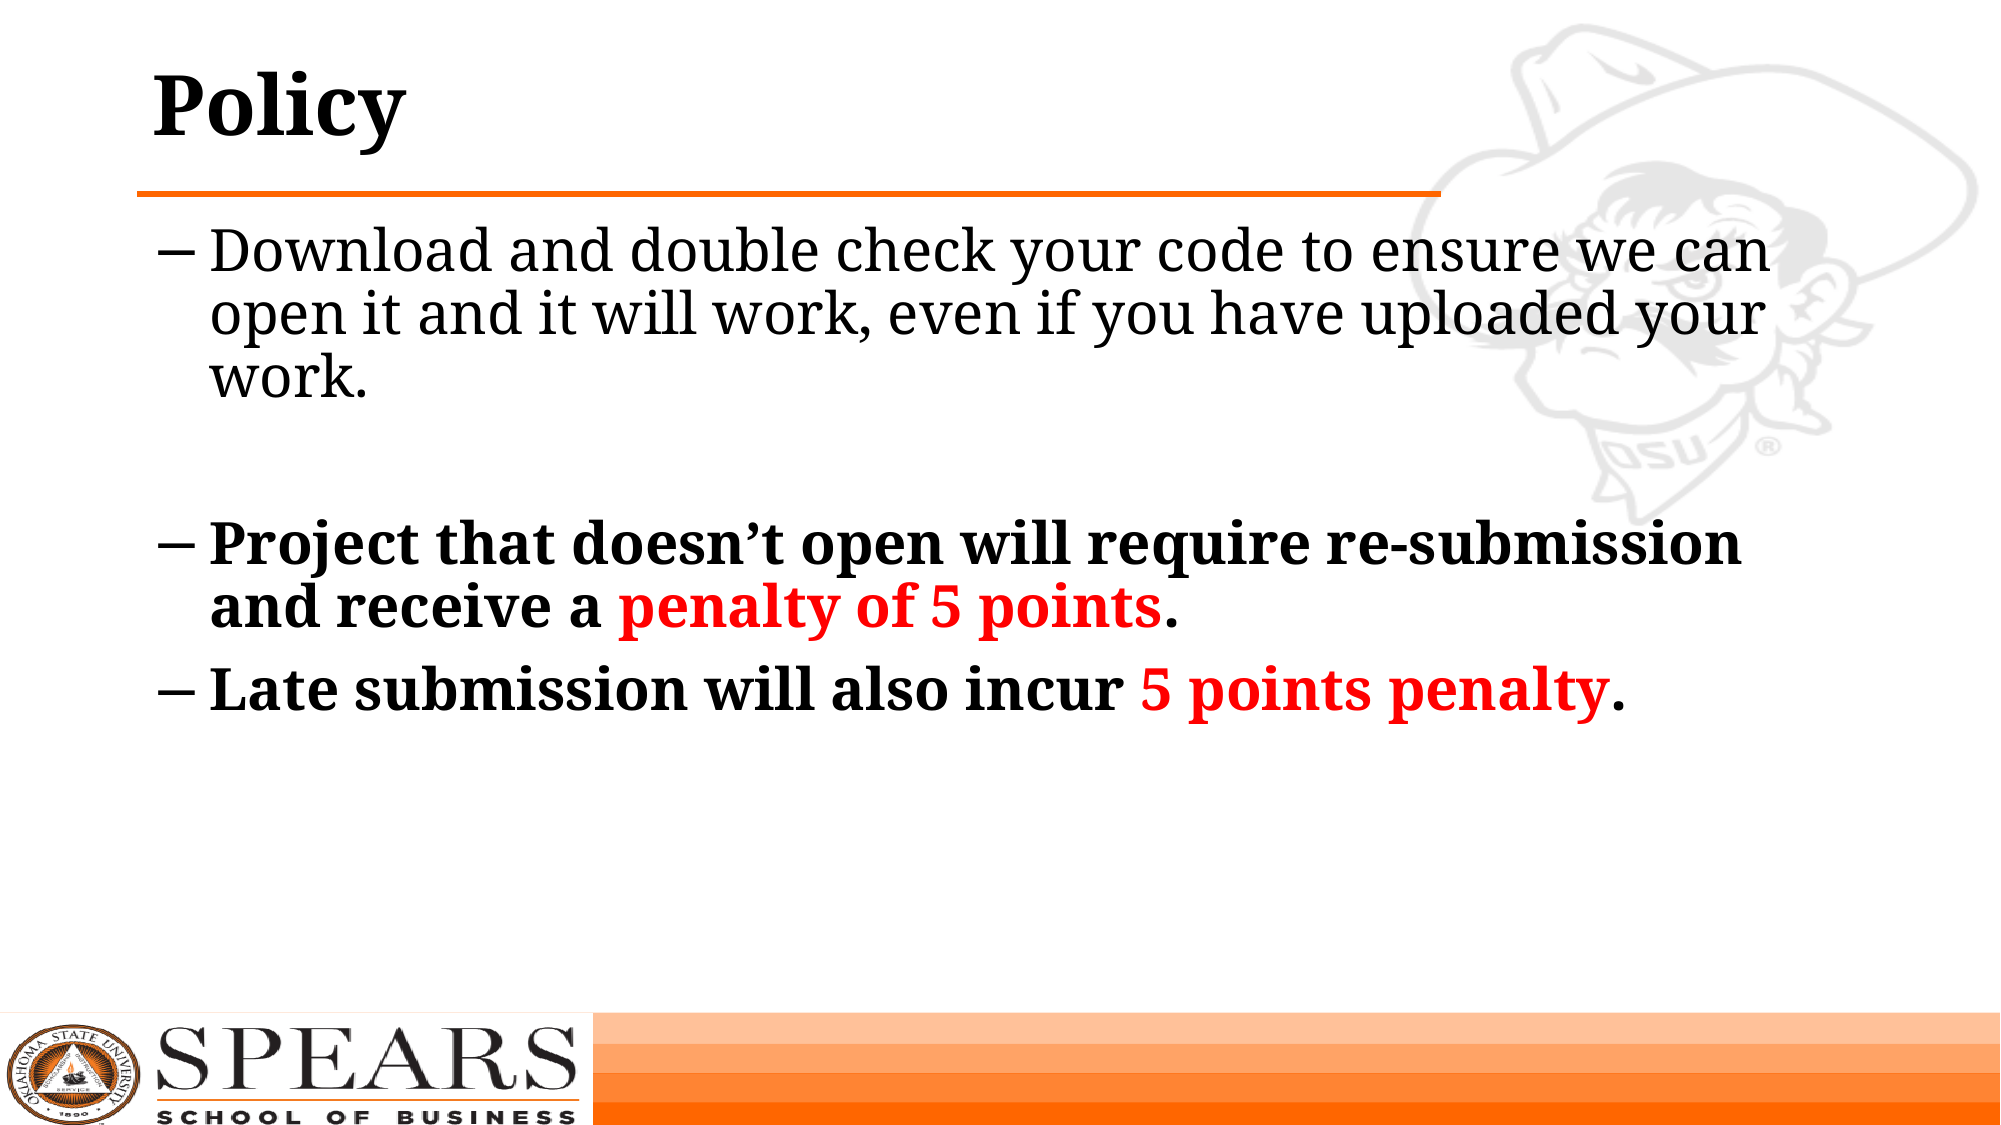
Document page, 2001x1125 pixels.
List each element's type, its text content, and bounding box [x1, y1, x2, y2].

title Policy [137, 22, 1863, 194]
picture [0, 1013, 593, 1125]
list Download and double check your code to ensure we can open it and it will work, even if you have uploaded your work. Project that doesn’t open will require re-submission and receive a penalty of 5 points. Late submission will also incur 5 points penalty. [137, 213, 1863, 988]
